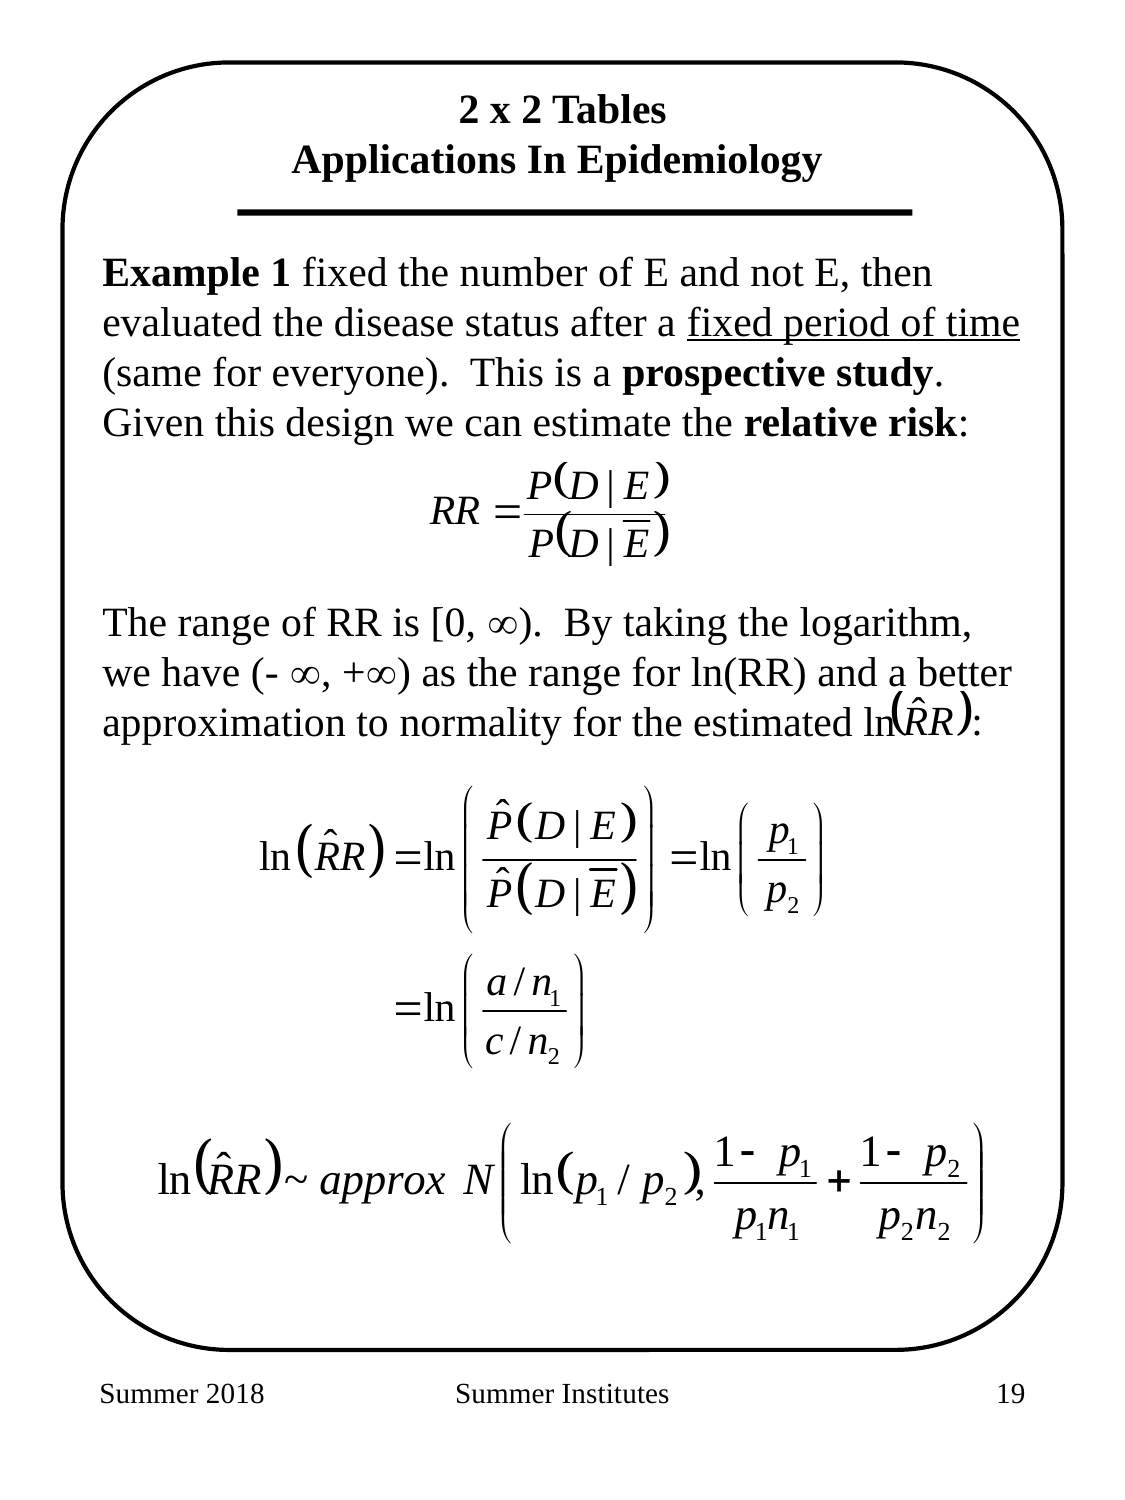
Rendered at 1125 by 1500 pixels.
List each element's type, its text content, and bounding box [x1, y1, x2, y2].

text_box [255, 780, 832, 1074]
text_box 2 x 2 Tables Applications In Epidemiology [200, 74, 925, 190]
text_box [887, 691, 984, 751]
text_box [424, 462, 672, 571]
text_box Example 1 fixed the number of E and not E, then evaluated the disease status after a fixed period of time (same for everyone). This is a prospective study. Given this design we can estimate the relative risk: The range of RR is [0, ). By taking the logarithm, we have (- , +) as the range for ln(RR) and a better approximation to normality for the estimated ln [87, 237, 1038, 1203]
slide_number Summer 2018 [84, 1366, 319, 1467]
slide_number 205 [806, 1366, 1041, 1467]
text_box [151, 1112, 999, 1255]
footer Summer Institutes [384, 1366, 741, 1467]
